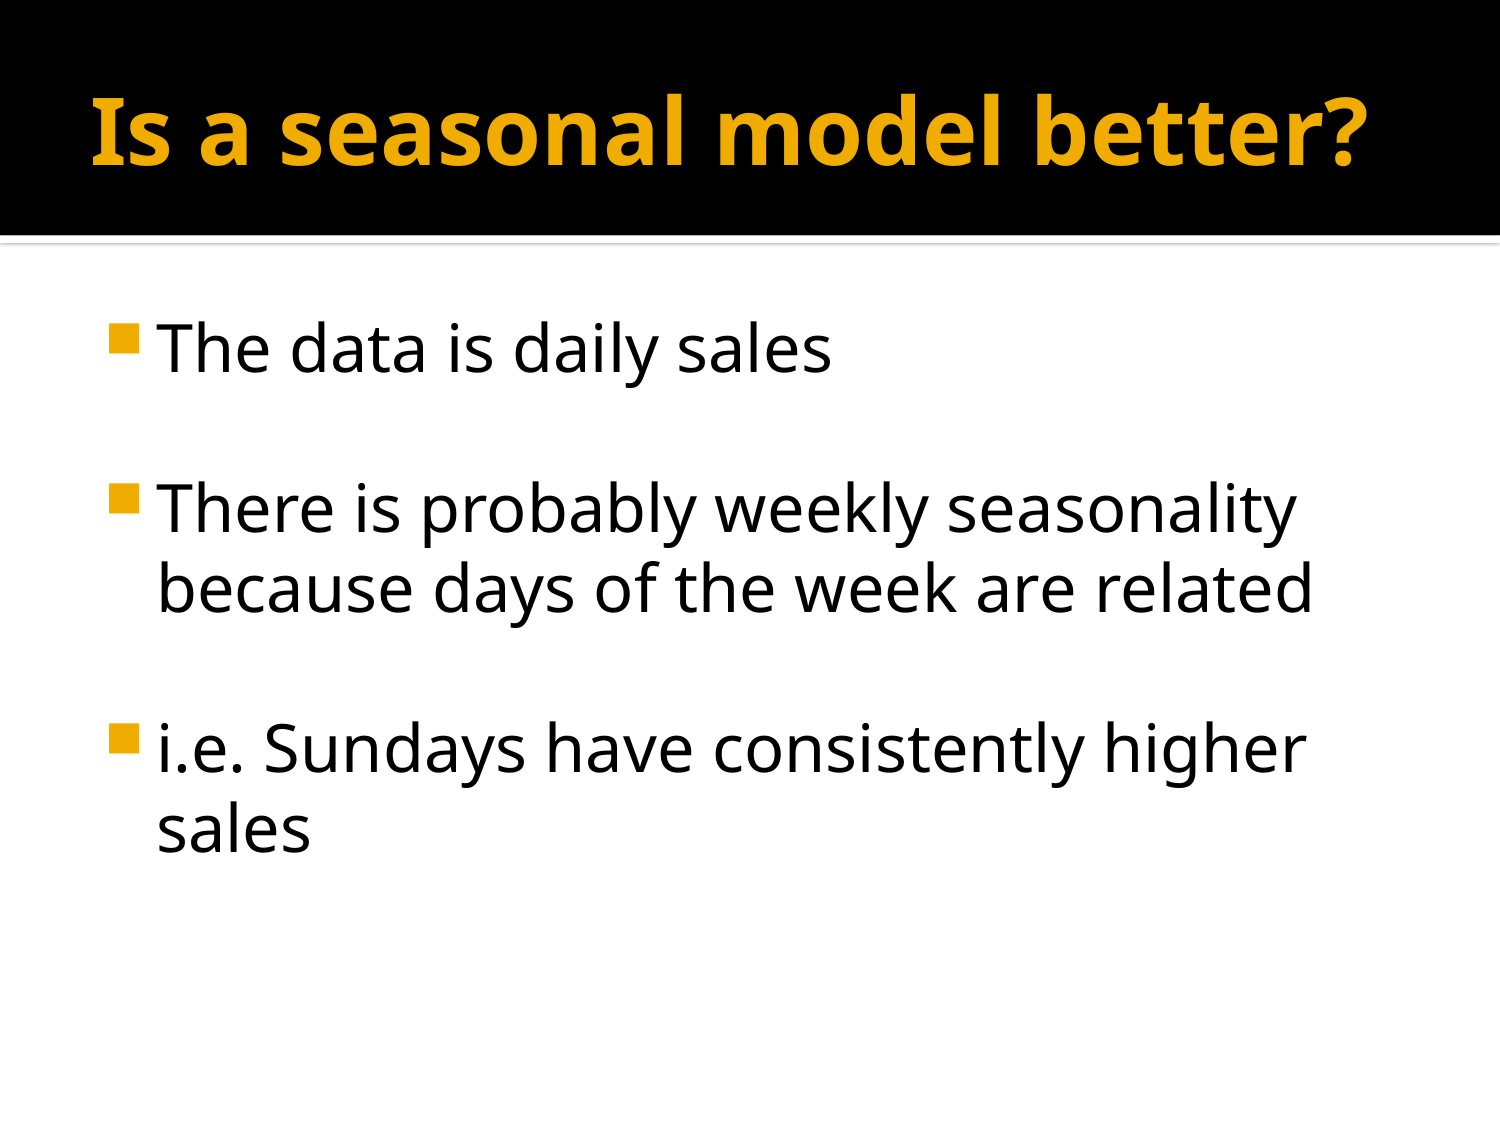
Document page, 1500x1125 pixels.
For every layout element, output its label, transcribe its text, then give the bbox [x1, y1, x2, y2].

title Is a seasonal model better? [75, 25, 1425, 231]
list The data is daily sales There is probably weekly seasonality because days of the week are related i.e. Sundays have consistently higher sales [75, 291, 1425, 1050]
